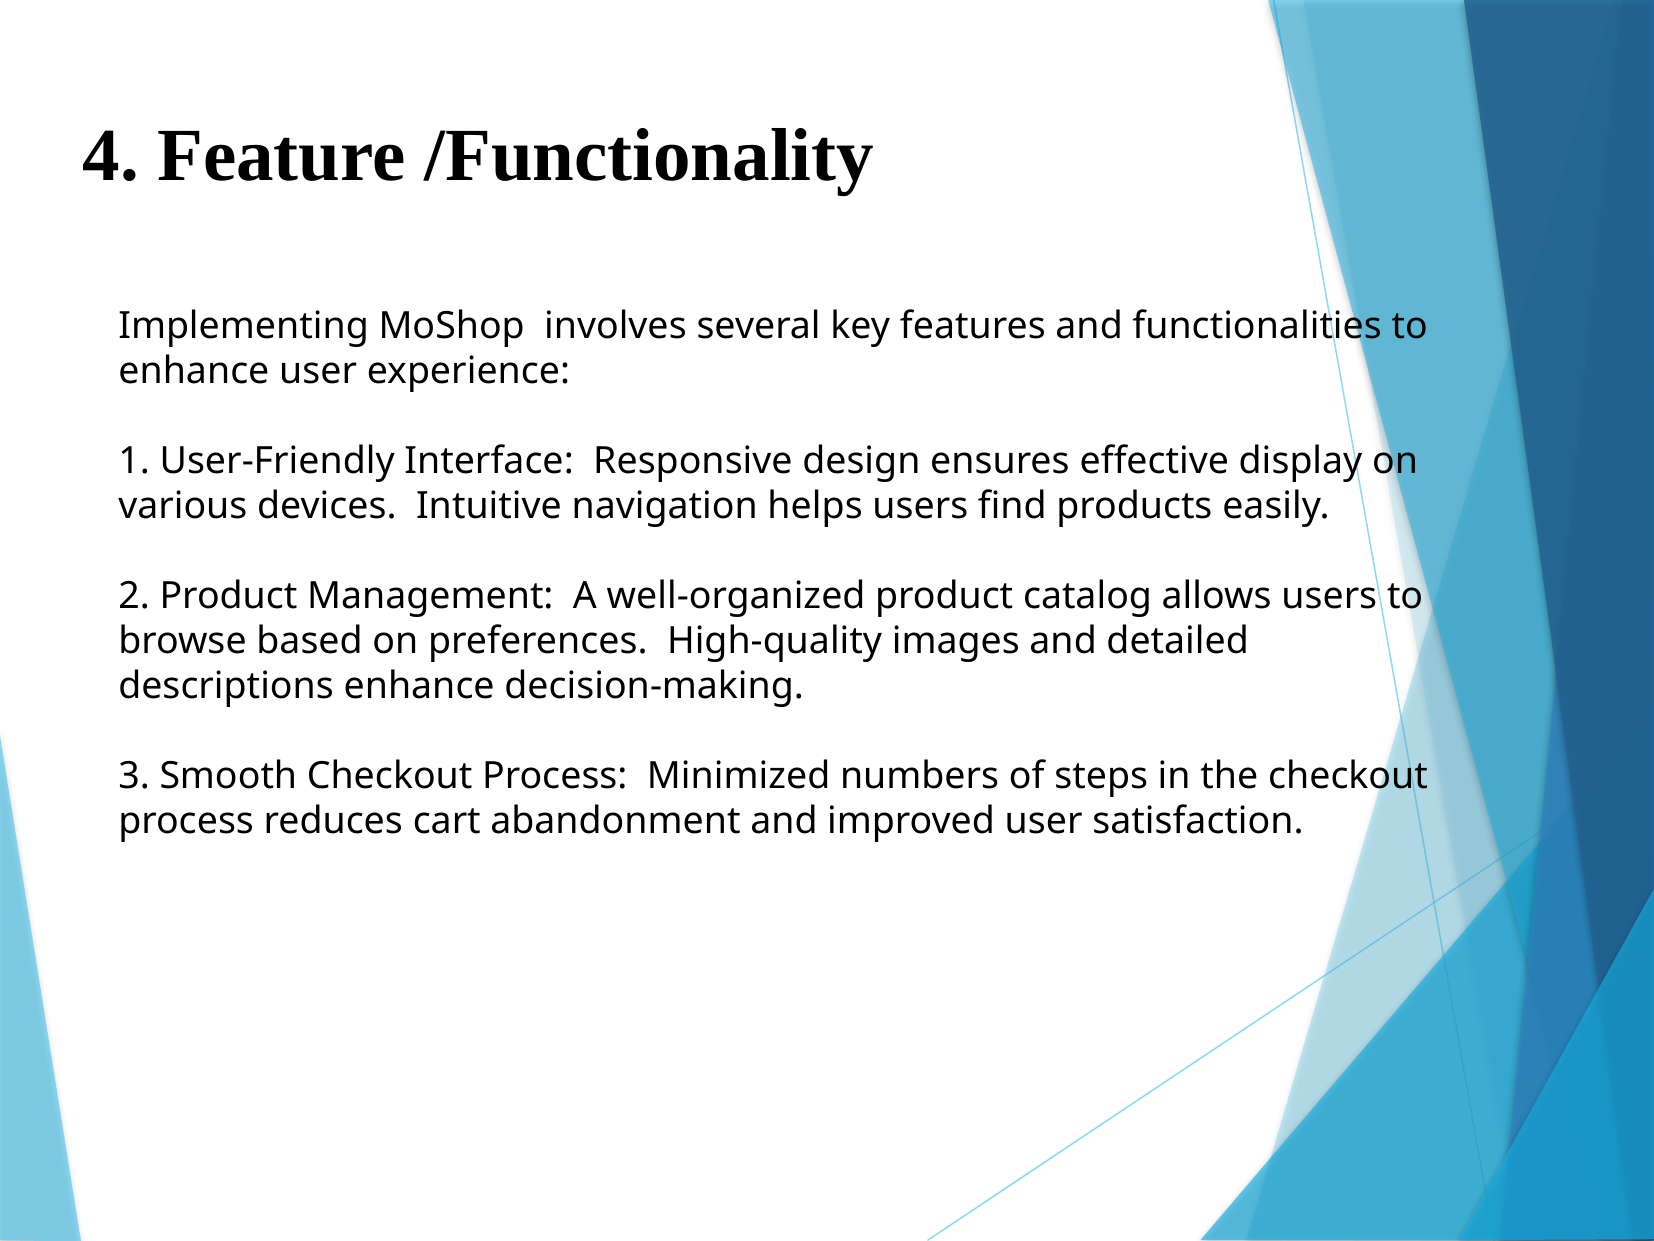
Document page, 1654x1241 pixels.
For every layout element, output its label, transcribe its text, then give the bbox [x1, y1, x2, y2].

text_box 4. Feature /Functionality [82, 49, 1571, 257]
text_box Implementing MoShop involves several key features and functionalities to enhance user experience: 1. User-Friendly Interface: Responsive design ensures effective display on various devices. Intuitive navigation helps users find products easily. 2. Product Management: A well-organized product catalog allows users to browse based on preferences. High-quality images and detailed descriptions enhance decision-making. 3. Smooth Checkout Process: Minimized numbers of steps in the checkout process reduces cart abandonment and improved user satisfaction. [103, 293, 1473, 849]
text_box [103, 236, 1571, 1109]
